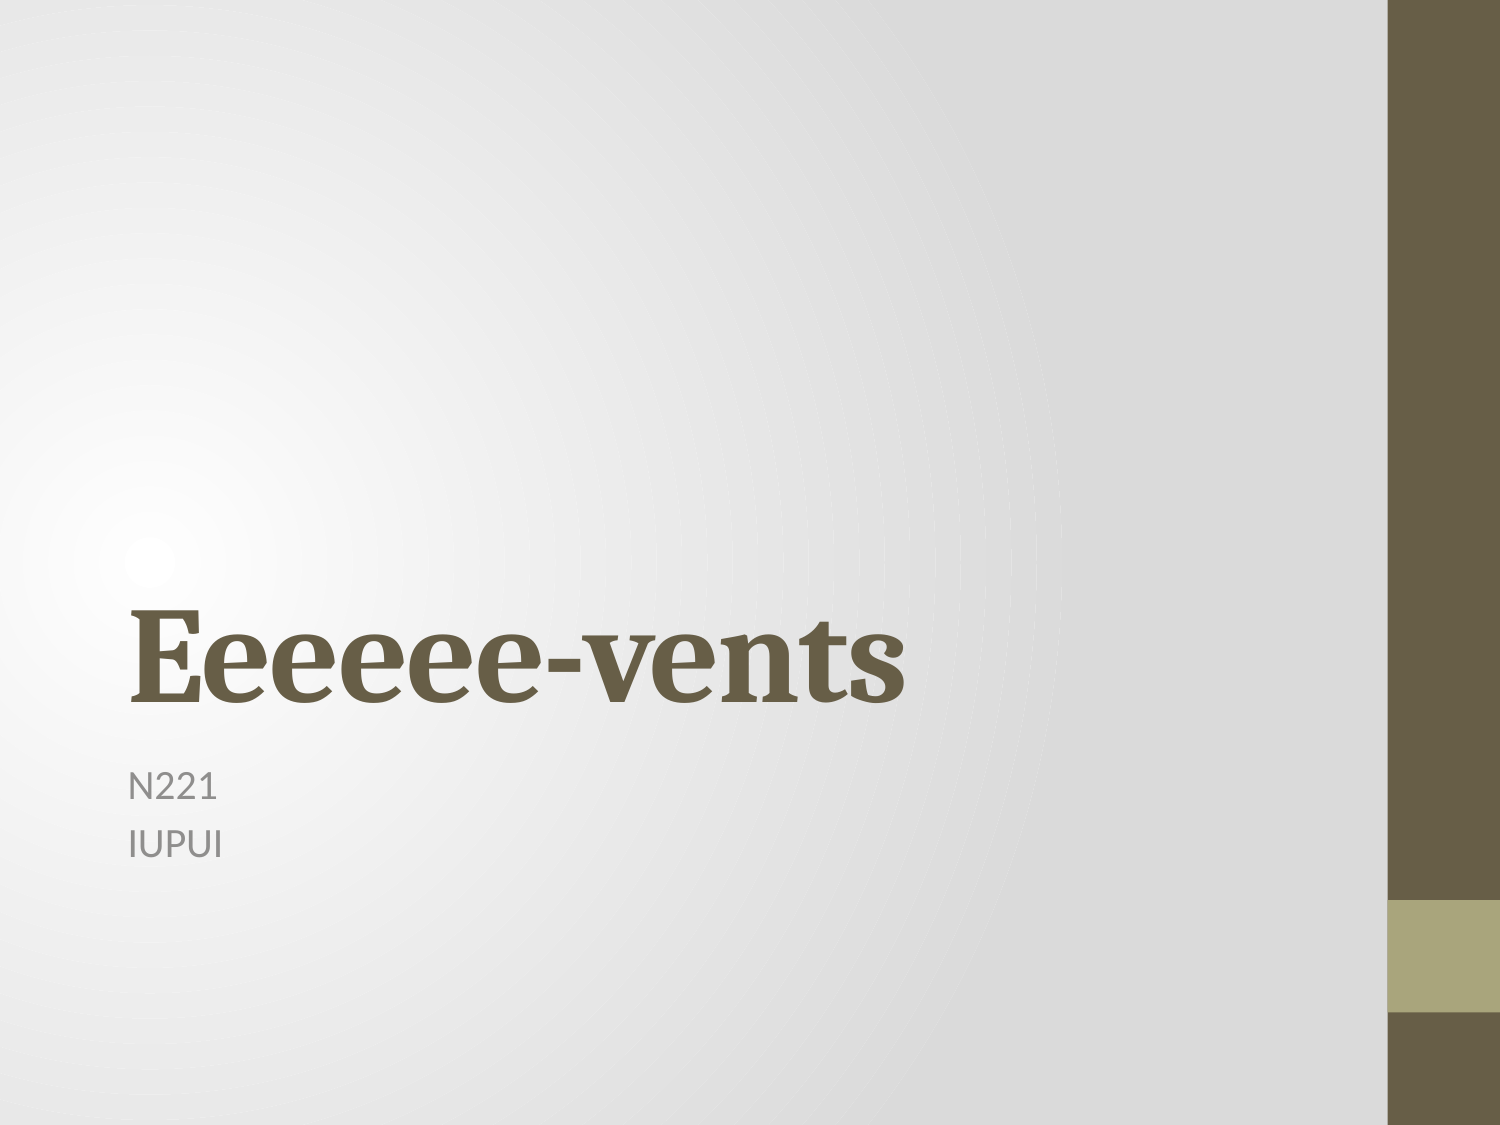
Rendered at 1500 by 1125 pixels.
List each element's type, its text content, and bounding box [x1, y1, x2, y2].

subtitle N221 IUPUI [112, 750, 1173, 925]
title Eeeeee-vents [112, 312, 1350, 738]
